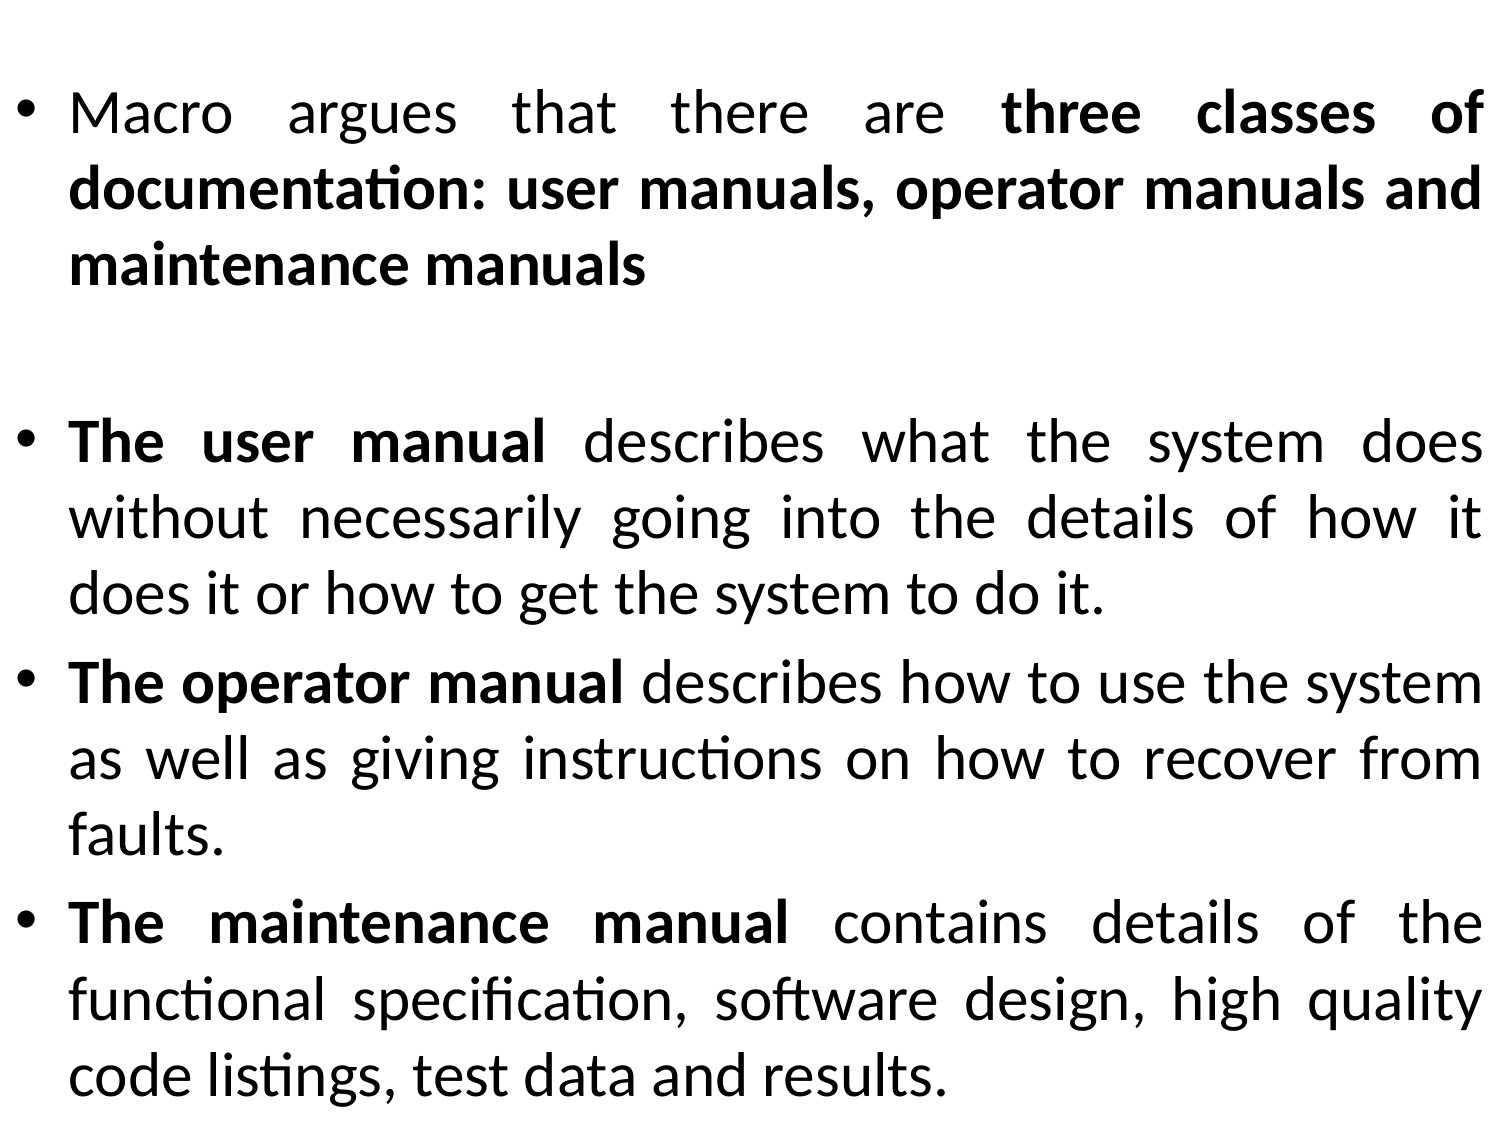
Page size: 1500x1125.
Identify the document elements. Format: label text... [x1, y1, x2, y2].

list Macro argues that there are three classes of documentation: user manuals, operator manuals and maintenance manuals The user manual describes what the system does without necessarily going into the details of how it does it or how to get the system to do it. The operator manual describes how to use the system as well as giving instructions on how to recover from faults. The maintenance manual contains details of the functional specification, software design, high quality code listings, test data and results. [0, 62, 1500, 1125]
